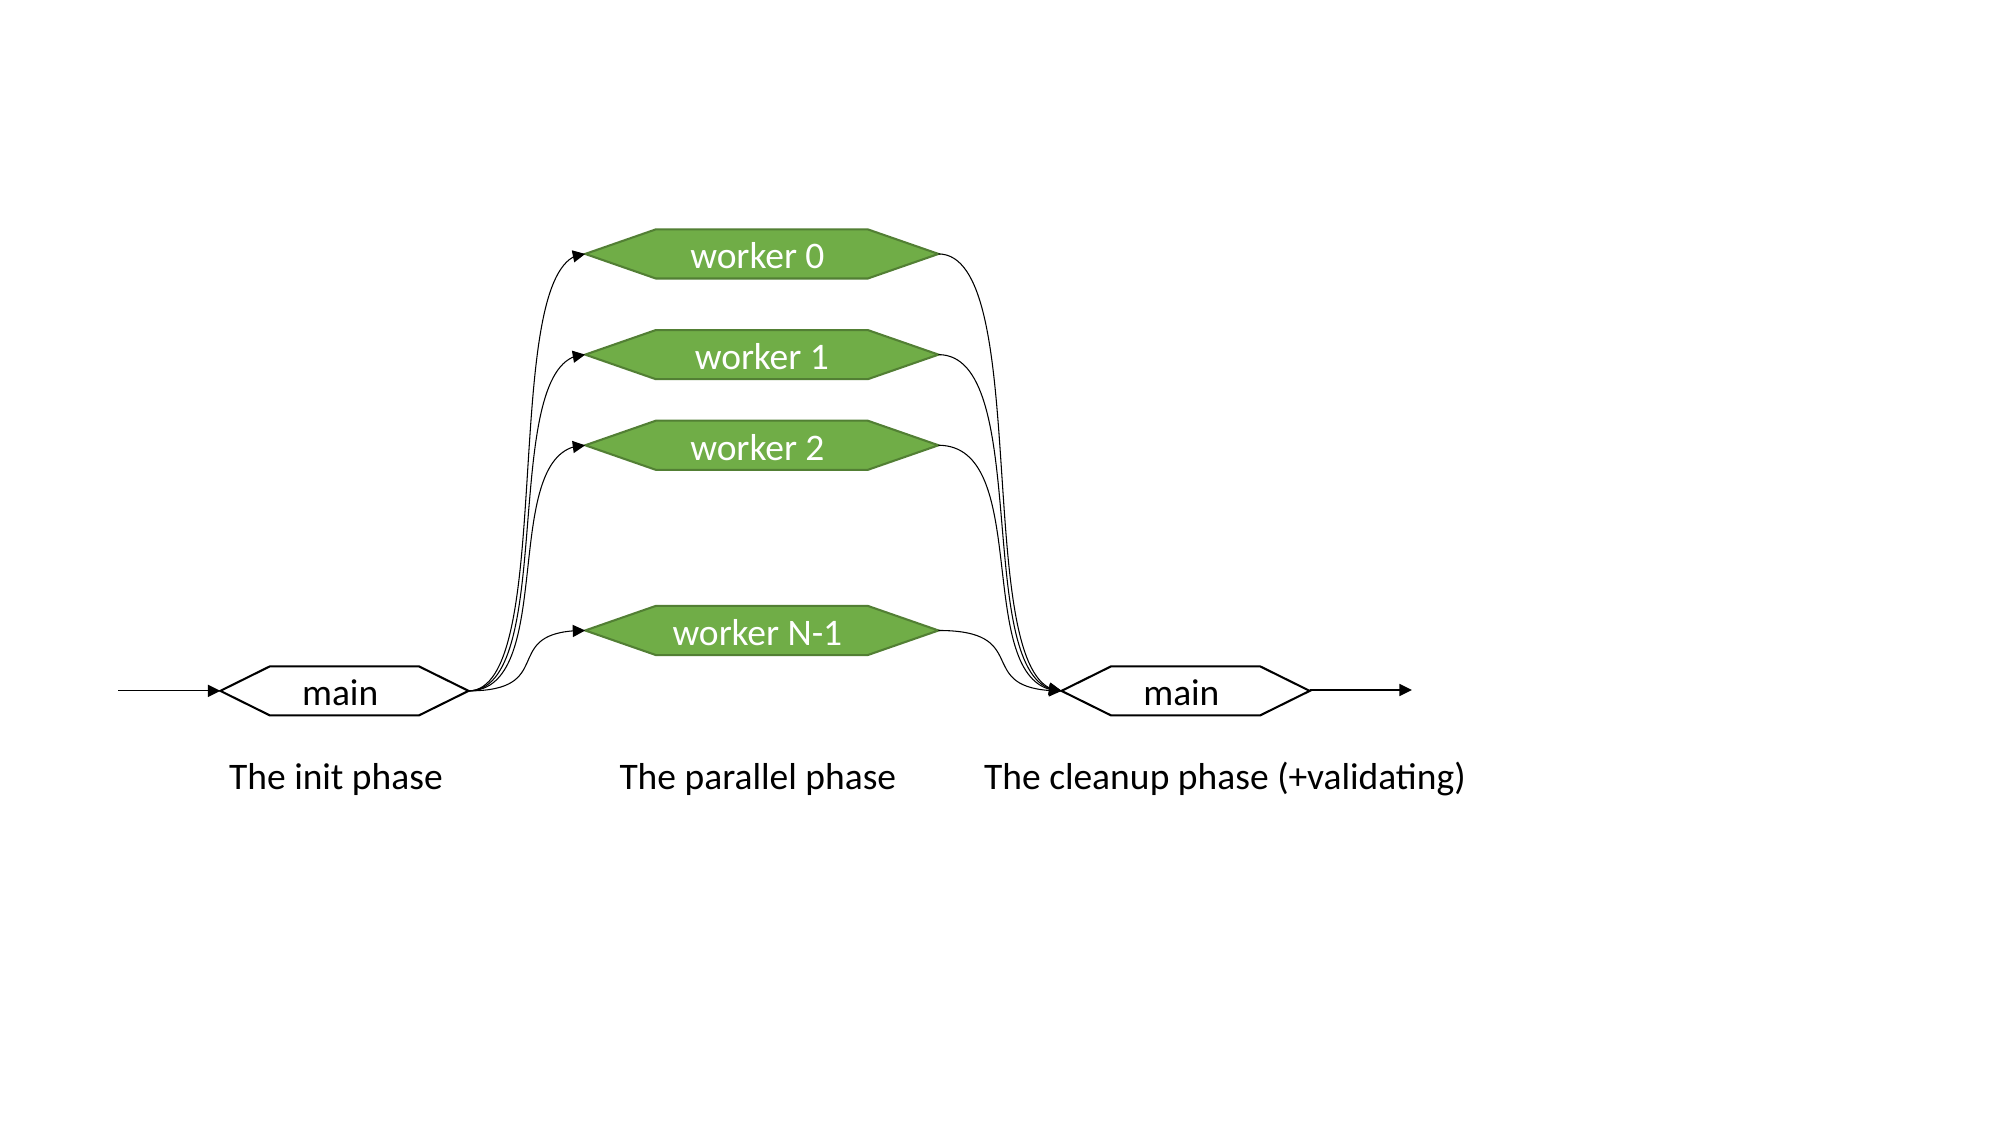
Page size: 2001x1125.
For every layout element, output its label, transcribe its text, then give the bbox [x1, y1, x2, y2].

text_box The init phase [214, 744, 459, 804]
text_box The cleanup phase (+validating) [969, 744, 1481, 804]
text_box The parallel phase [604, 744, 912, 804]
text_box worker 0 [584, 228, 939, 280]
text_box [938, 630, 1062, 691]
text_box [938, 445, 1062, 630]
text_box main [1061, 665, 1312, 717]
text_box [938, 354, 1062, 445]
text_box worker N-1 [586, 604, 938, 657]
text_box main [219, 665, 469, 717]
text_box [468, 630, 586, 691]
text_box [468, 445, 586, 630]
text_box worker 1 [586, 329, 938, 381]
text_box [468, 253, 586, 354]
text_box worker 2 [586, 419, 938, 471]
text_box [468, 354, 586, 445]
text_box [938, 253, 1062, 354]
